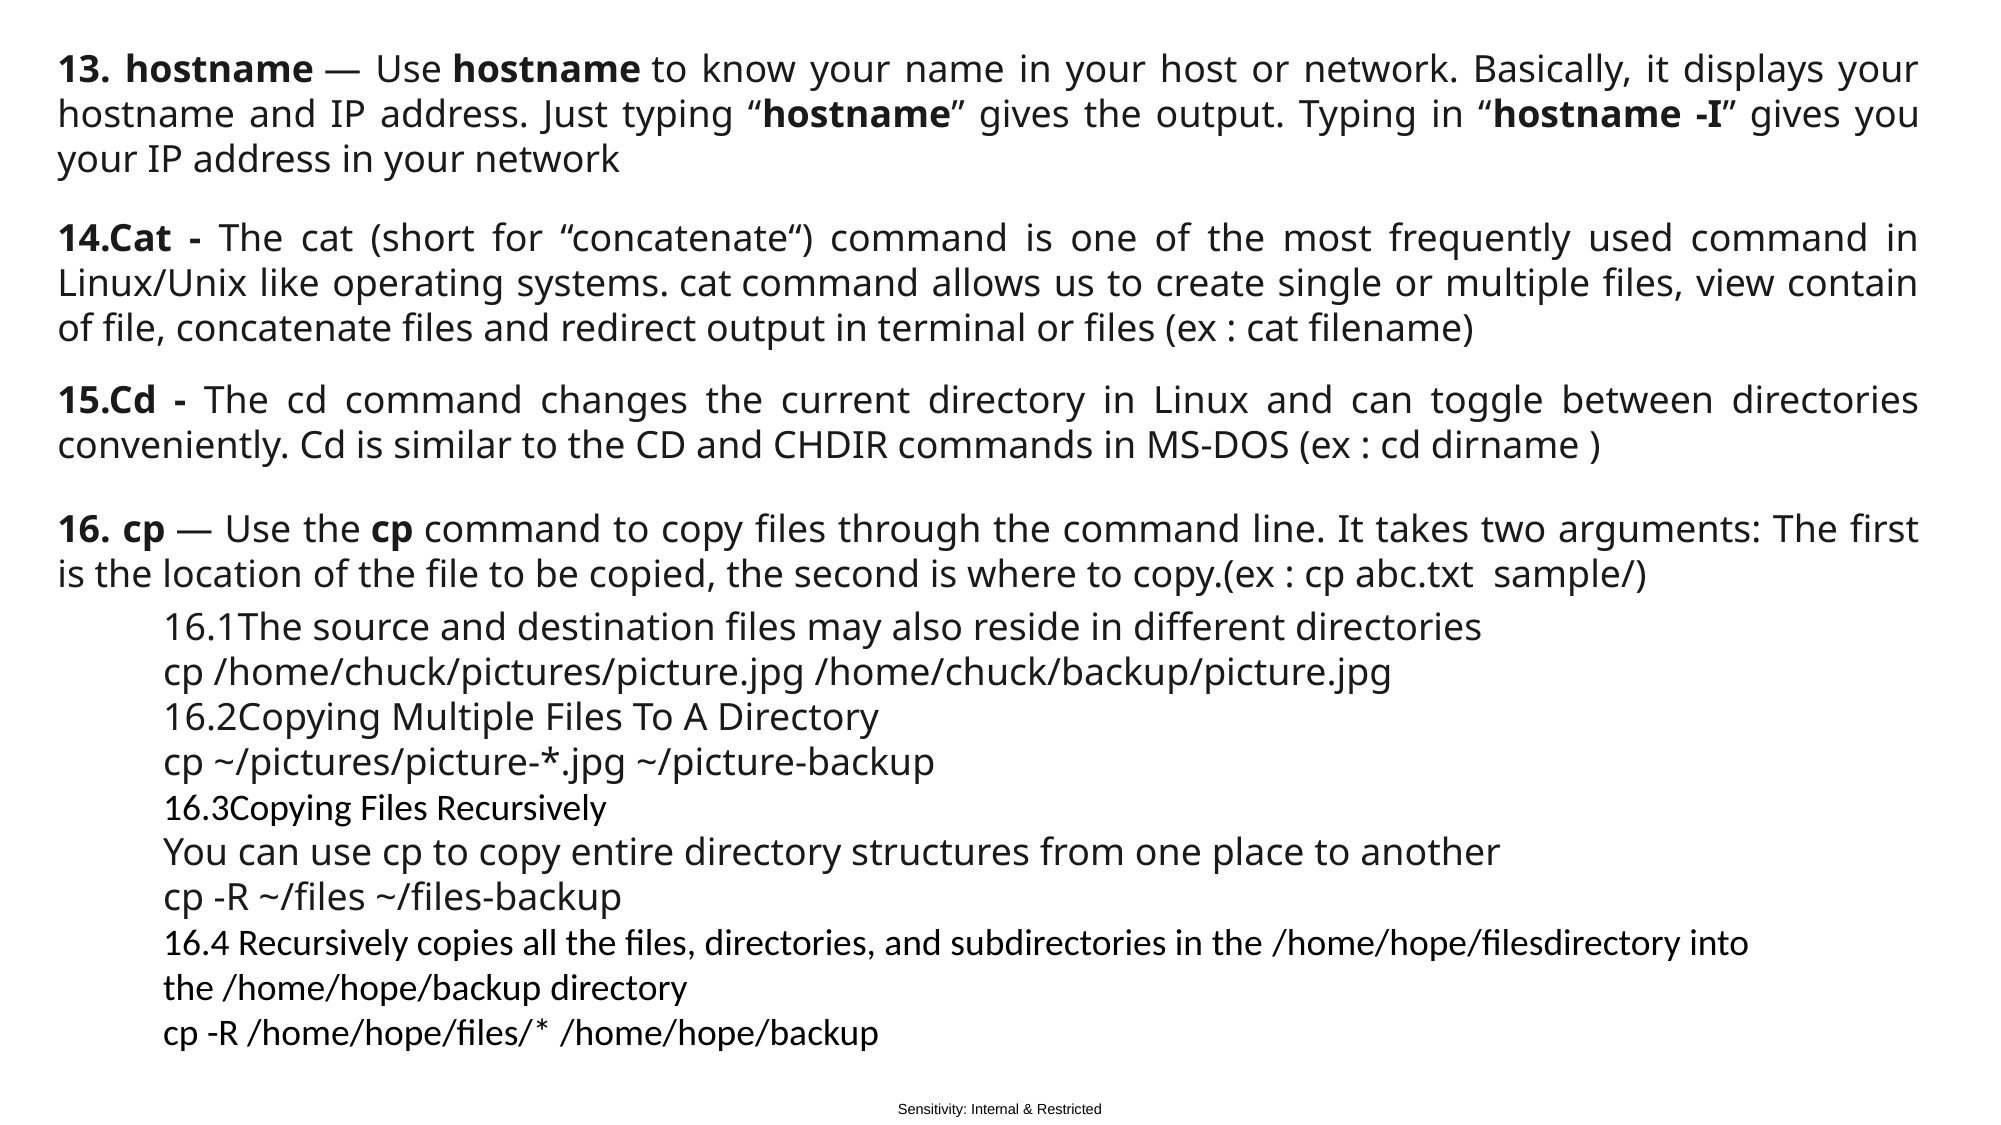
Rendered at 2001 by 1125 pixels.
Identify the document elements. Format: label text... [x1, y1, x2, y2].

text_box 16. cp — Use the cp command to copy files through the command line. It takes two arguments: The first is the location of the file to be copied, the second is where to copy.(ex : cp abc.txt sample/) [42, 497, 1936, 603]
text_box 13. hostname — Use hostname to know your name in your host or network. Basically, it displays your hostname and IP address. Just typing “hostname” gives the output. Typing in “hostname -I” gives you your IP address in your network [42, 37, 1936, 188]
text_box 15.Cd - The cd command changes the current directory in Linux and can toggle between directories conveniently. Cd is similar to the CD and CHDIR commands in MS-DOS (ex : cd dirname ) [42, 368, 1936, 474]
text_box 16.1The source and destination files may also reside in different directories cp /home/chuck/pictures/picture.jpg /home/chuck/backup/picture.jpg 16.2Copying Multiple Files To A Directory cp ~/pictures/picture-*.jpg ~/picture-backup 16.3Copying Files Recursively You can use cp to copy entire directory structures from one place to another cp -R ~/files ~/files-backup 16.4 Recursively copies all the files, directories, and subdirectories in the /home/hope/filesdirectory into the /home/hope/backup directory cp -R /home/hope/files/* /home/hope/backup [148, 596, 1884, 1106]
text_box 14.Cat - The cat (short for “concatenate“) command is one of the most frequently used command in Linux/Unix like operating systems. cat command allows us to create single or multiple files, view contain of file, concatenate files and redirect output in terminal or files (ex : cat filename) [42, 206, 1936, 357]
